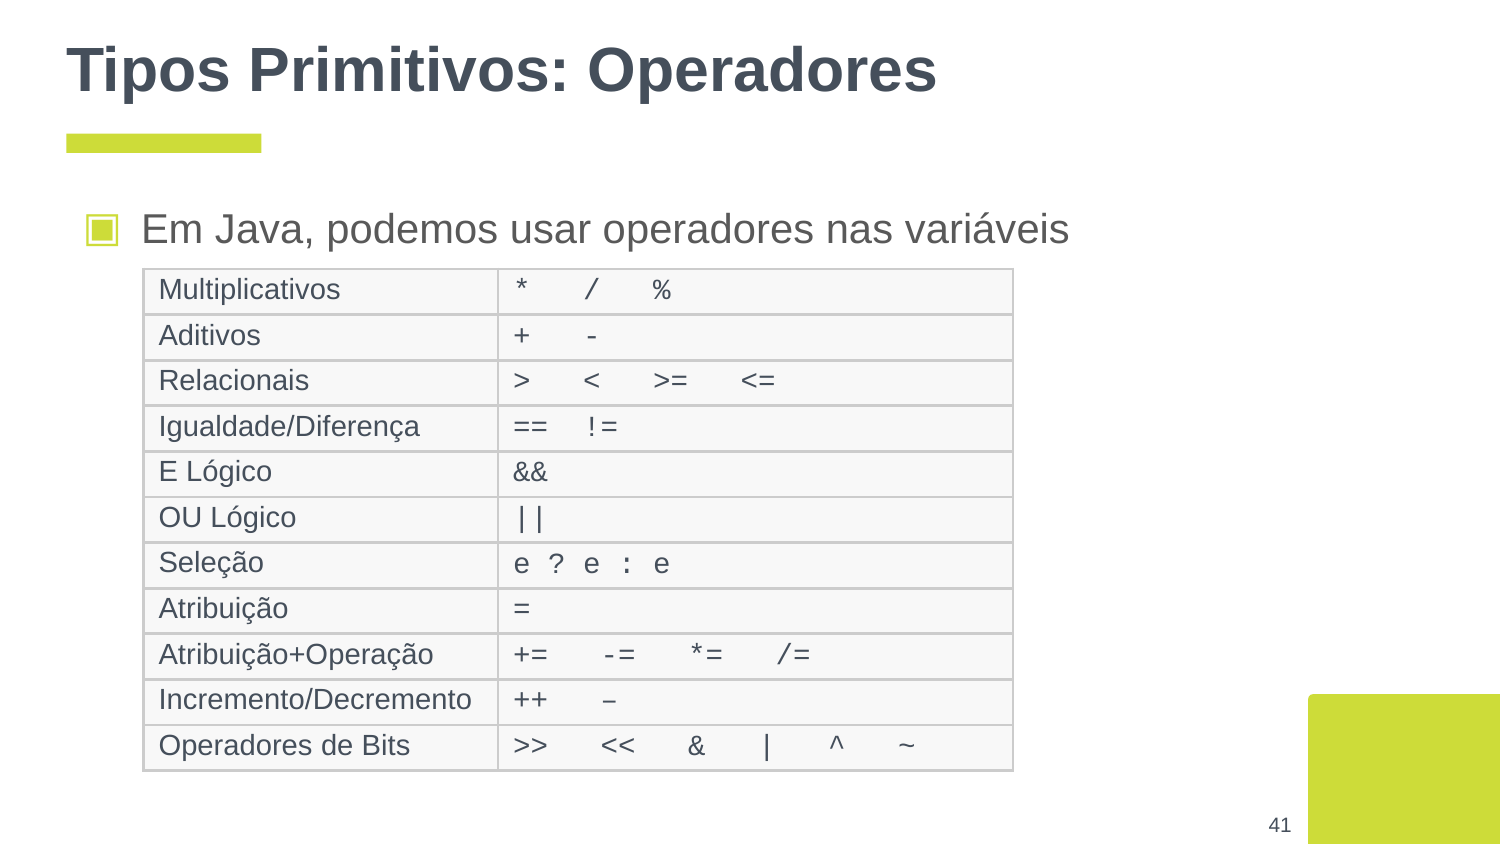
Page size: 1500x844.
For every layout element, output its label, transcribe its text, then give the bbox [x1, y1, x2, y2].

table_cell OU Lógico [145, 498, 497, 541]
table_cell Incremento/Decremento [145, 681, 497, 724]
table_cell Atribuição [145, 590, 497, 632]
table_cell = [499, 590, 1012, 632]
table_header * / % [499, 270, 1012, 313]
table_cell Seleção [145, 544, 497, 587]
table_cell == != [499, 407, 1012, 450]
table_cell Operadores de Bits [145, 726, 497, 769]
table_header Multiplicativos [145, 270, 497, 313]
table_cell e ? e : e [499, 544, 1012, 587]
table_cell || [499, 498, 1012, 541]
table_cell += -= *= /= [499, 635, 1012, 678]
table_cell Igualdade/Diferença [145, 407, 497, 450]
table_cell ++ – [499, 681, 1012, 724]
table_cell >> << & | ^ ~ [499, 726, 1012, 769]
slide_number ‹#› [1216, 791, 1307, 844]
table_cell + - [499, 316, 1012, 359]
table_cell > < >= <= [499, 362, 1012, 404]
table_cell Relacionais [145, 362, 497, 404]
table_cell Atribuição+Operação [145, 635, 497, 678]
list Em Java, podemos usar operadores nas variáveis [51, 179, 1449, 270]
title Tipos Primitivos: Operadores [51, 0, 1449, 134]
table_cell E Lógico [145, 453, 497, 496]
table_cell && [499, 453, 1012, 496]
table_cell Aditivos [145, 316, 497, 359]
